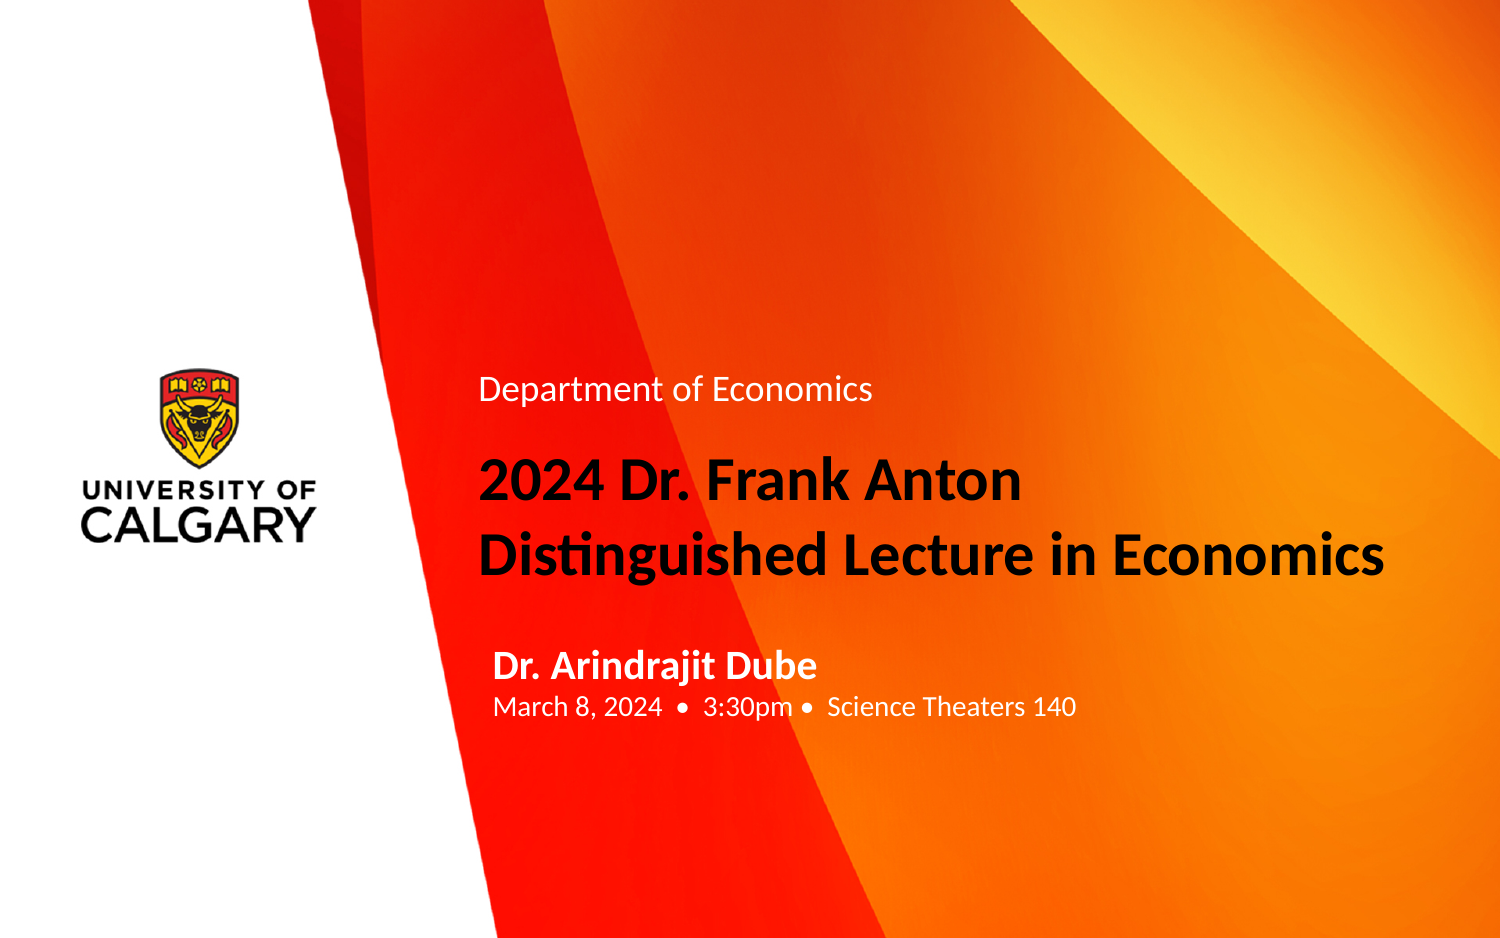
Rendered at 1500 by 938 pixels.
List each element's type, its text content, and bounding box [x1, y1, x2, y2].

text_box Department of Economics [463, 356, 1293, 417]
picture [0, 0, 1500, 938]
title 2024 Dr. Frank Anton Distinguished Lecture in Economics [463, 395, 1432, 631]
text_box Dr. Arindrajit Dube March 8, 2024 • 3:30pm • Science Theaters 140 [477, 630, 1148, 760]
